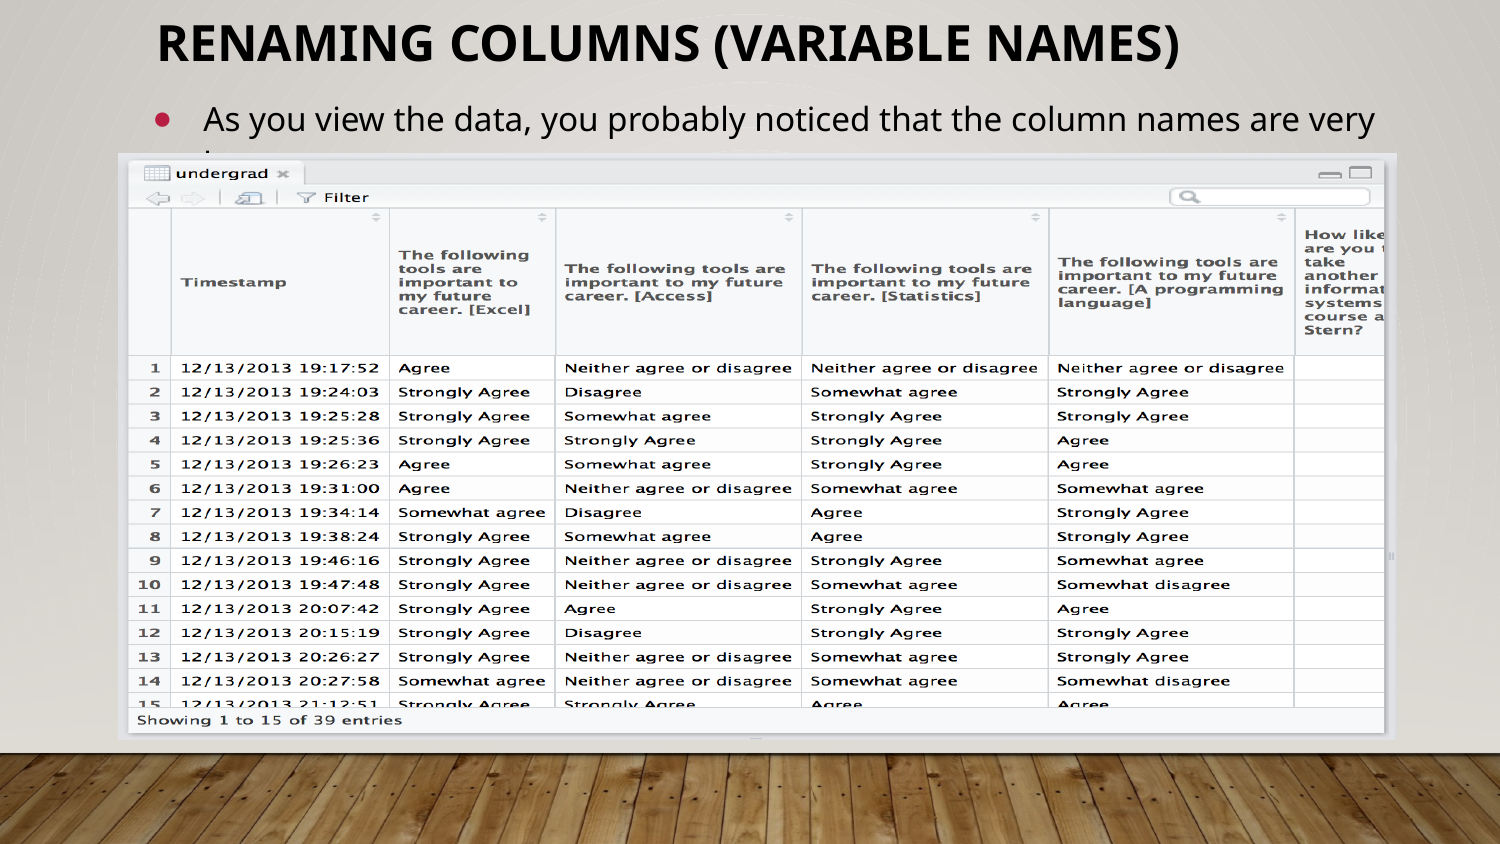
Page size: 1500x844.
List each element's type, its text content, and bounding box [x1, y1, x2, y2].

picture [0, 753, 1500, 844]
title Renaming columns (variable names) [141, 0, 1296, 76]
list As you view the data, you probably noticed that the column names are very long, [113, 76, 1413, 162]
picture [117, 153, 1397, 740]
